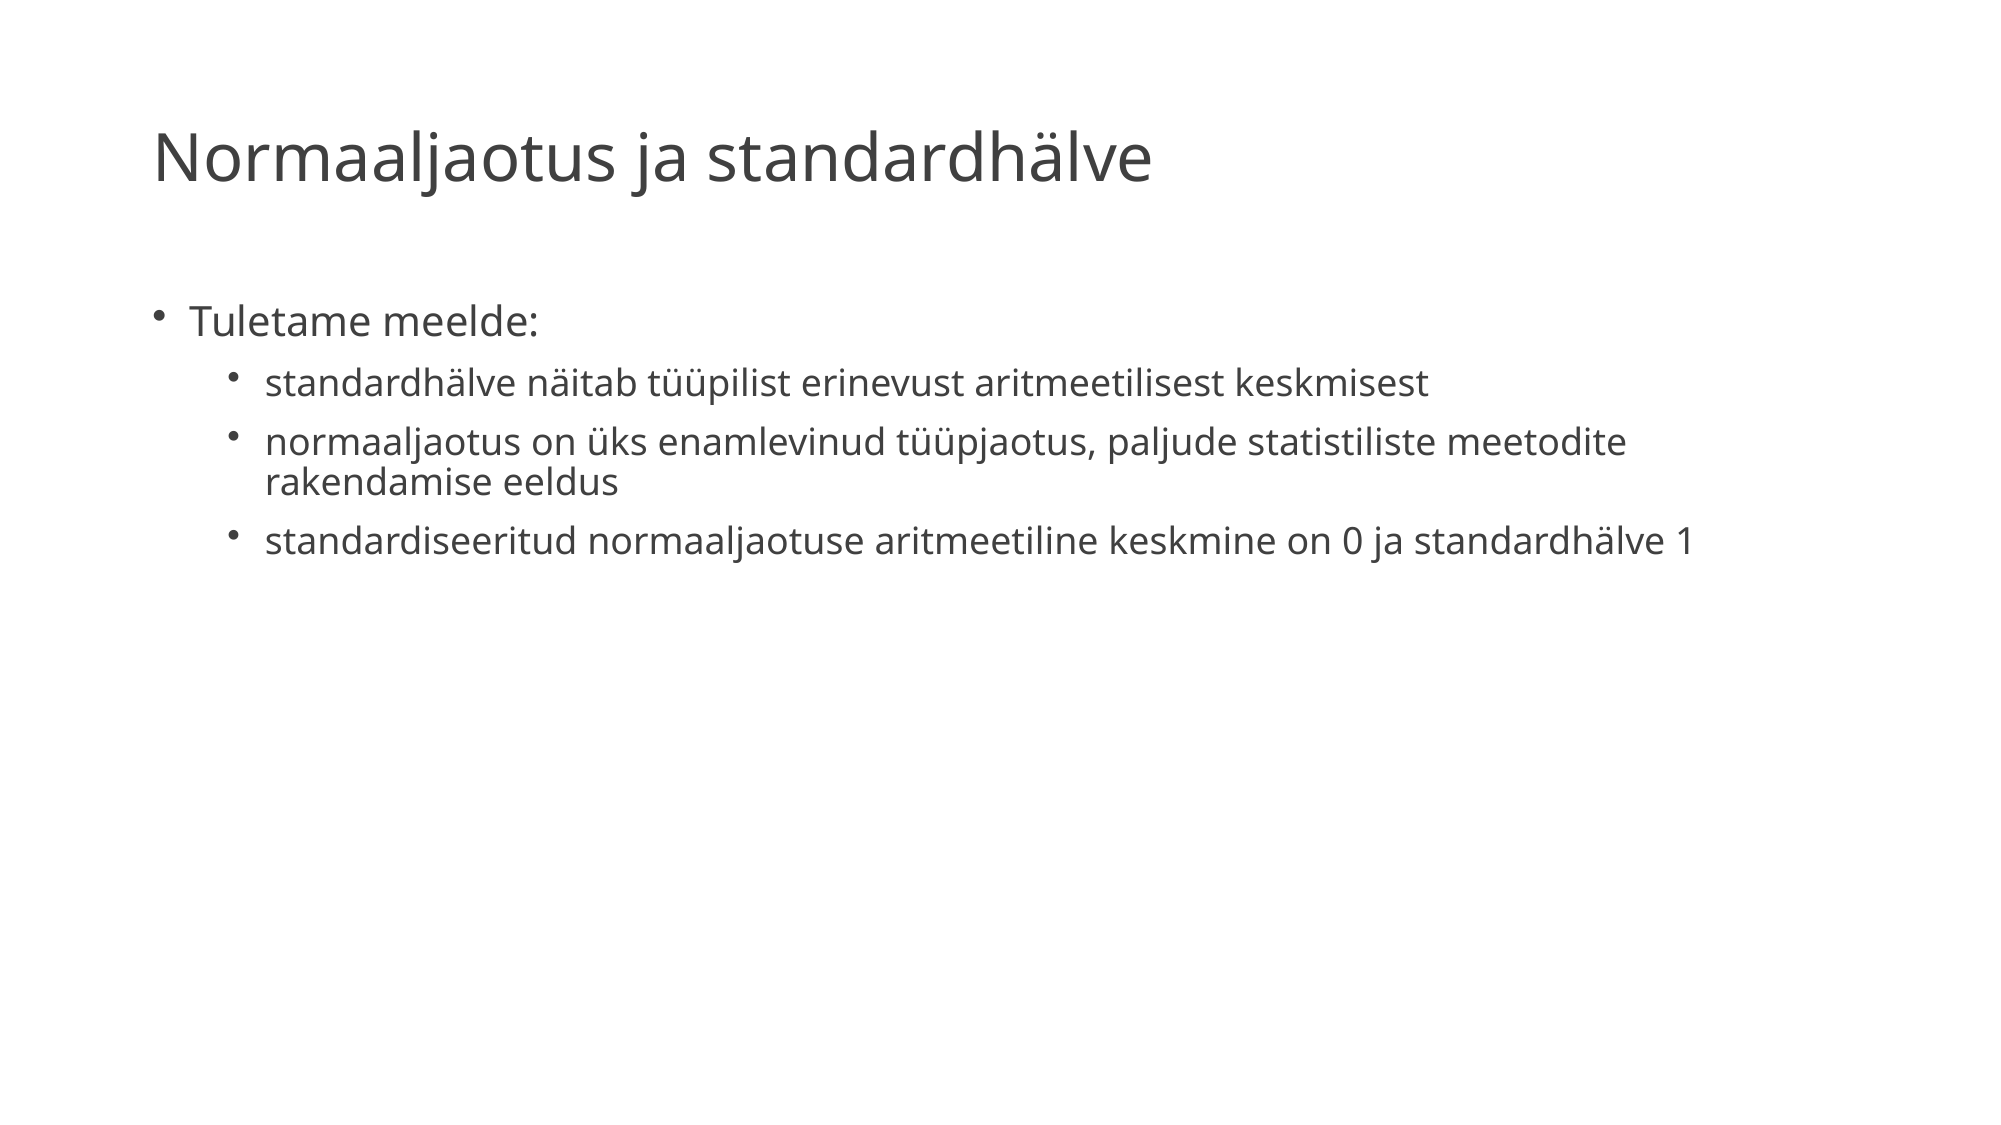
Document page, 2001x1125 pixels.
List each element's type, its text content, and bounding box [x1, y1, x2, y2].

title Normaaljaotus ja standardhälve [150, 112, 1475, 281]
text_box Tuletame meelde: standardhälve näitab tüüpilist erinevust aritmeetilisest keskmisest normaaljaotus on üks enamlevinud tüüpjaotus, paljude statistiliste meetodite rakendamise eeldus standardiseeritud normaaljaotuse aritmeetiline keskmine on 0 ja standardhälve 1 [150, 281, 1810, 563]
